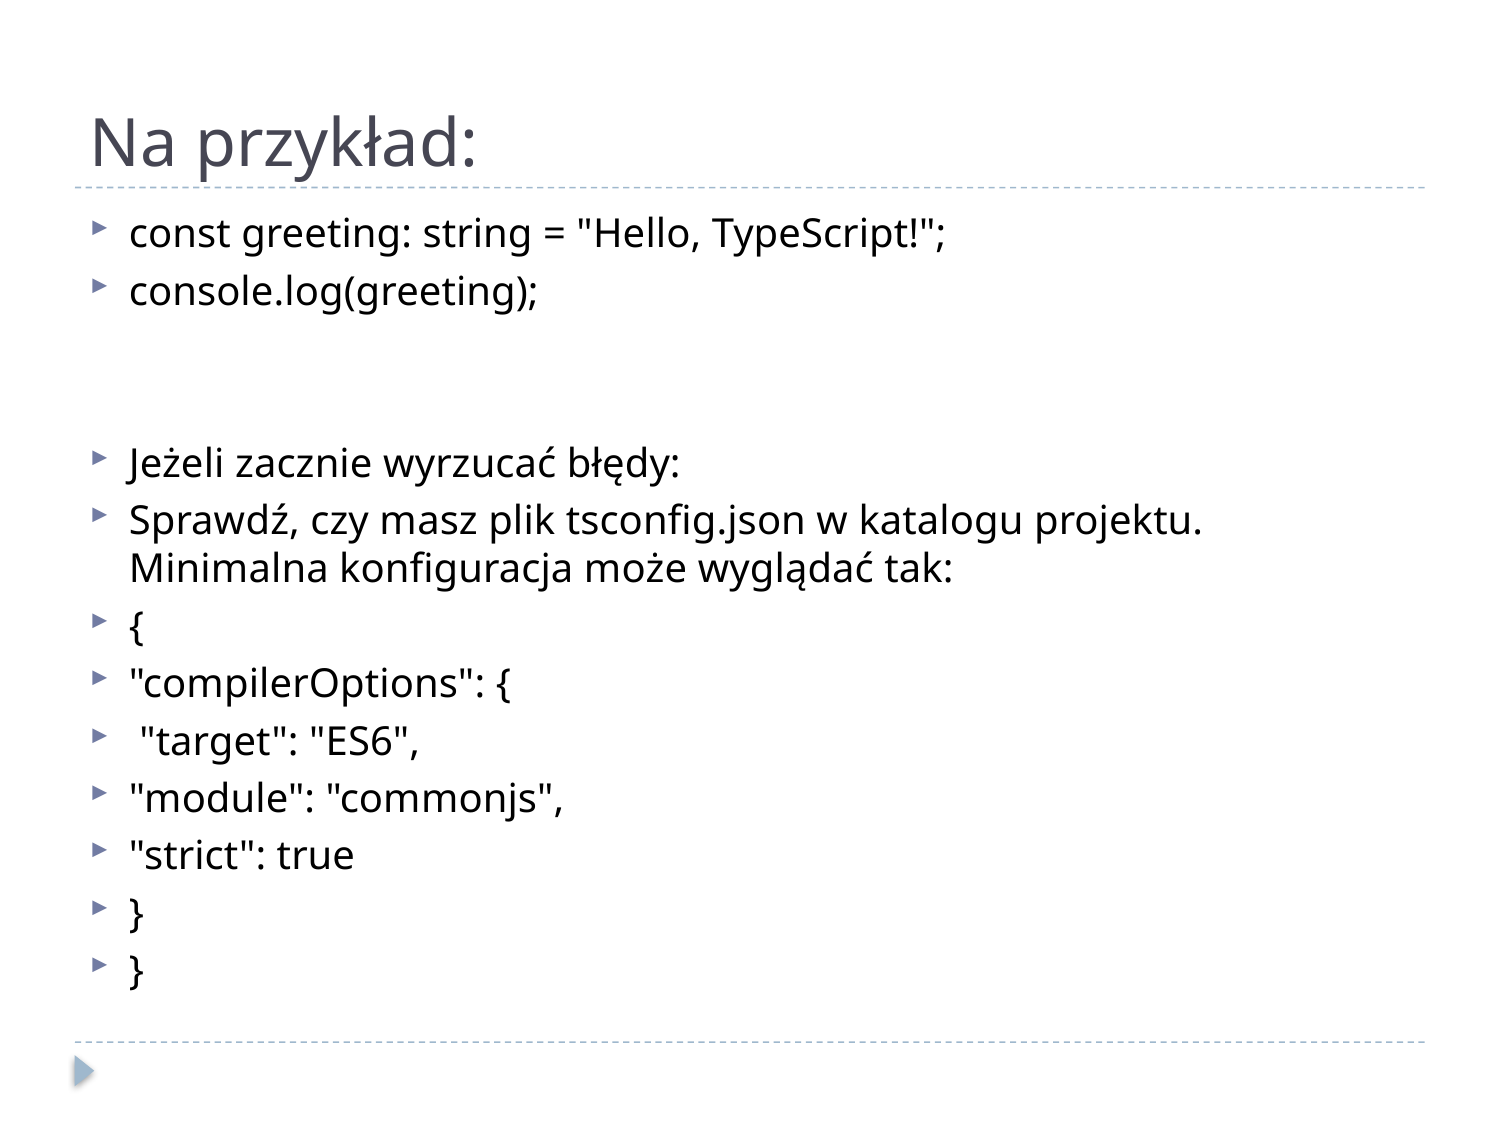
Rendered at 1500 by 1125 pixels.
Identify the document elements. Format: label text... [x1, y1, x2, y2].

title Na przykład: [75, 24, 1425, 188]
list const greeting: string = "Hello, TypeScript!"; console.log(greeting); Jeżeli zacznie wyrzucać błędy: Sprawdź, czy masz plik tsconfig.json w katalogu projektu. Minimalna konfiguracja może wyglądać tak: { "compilerOptions": { "target": "ES6", "module": "commonjs", "strict": true } } [75, 200, 1425, 1010]
